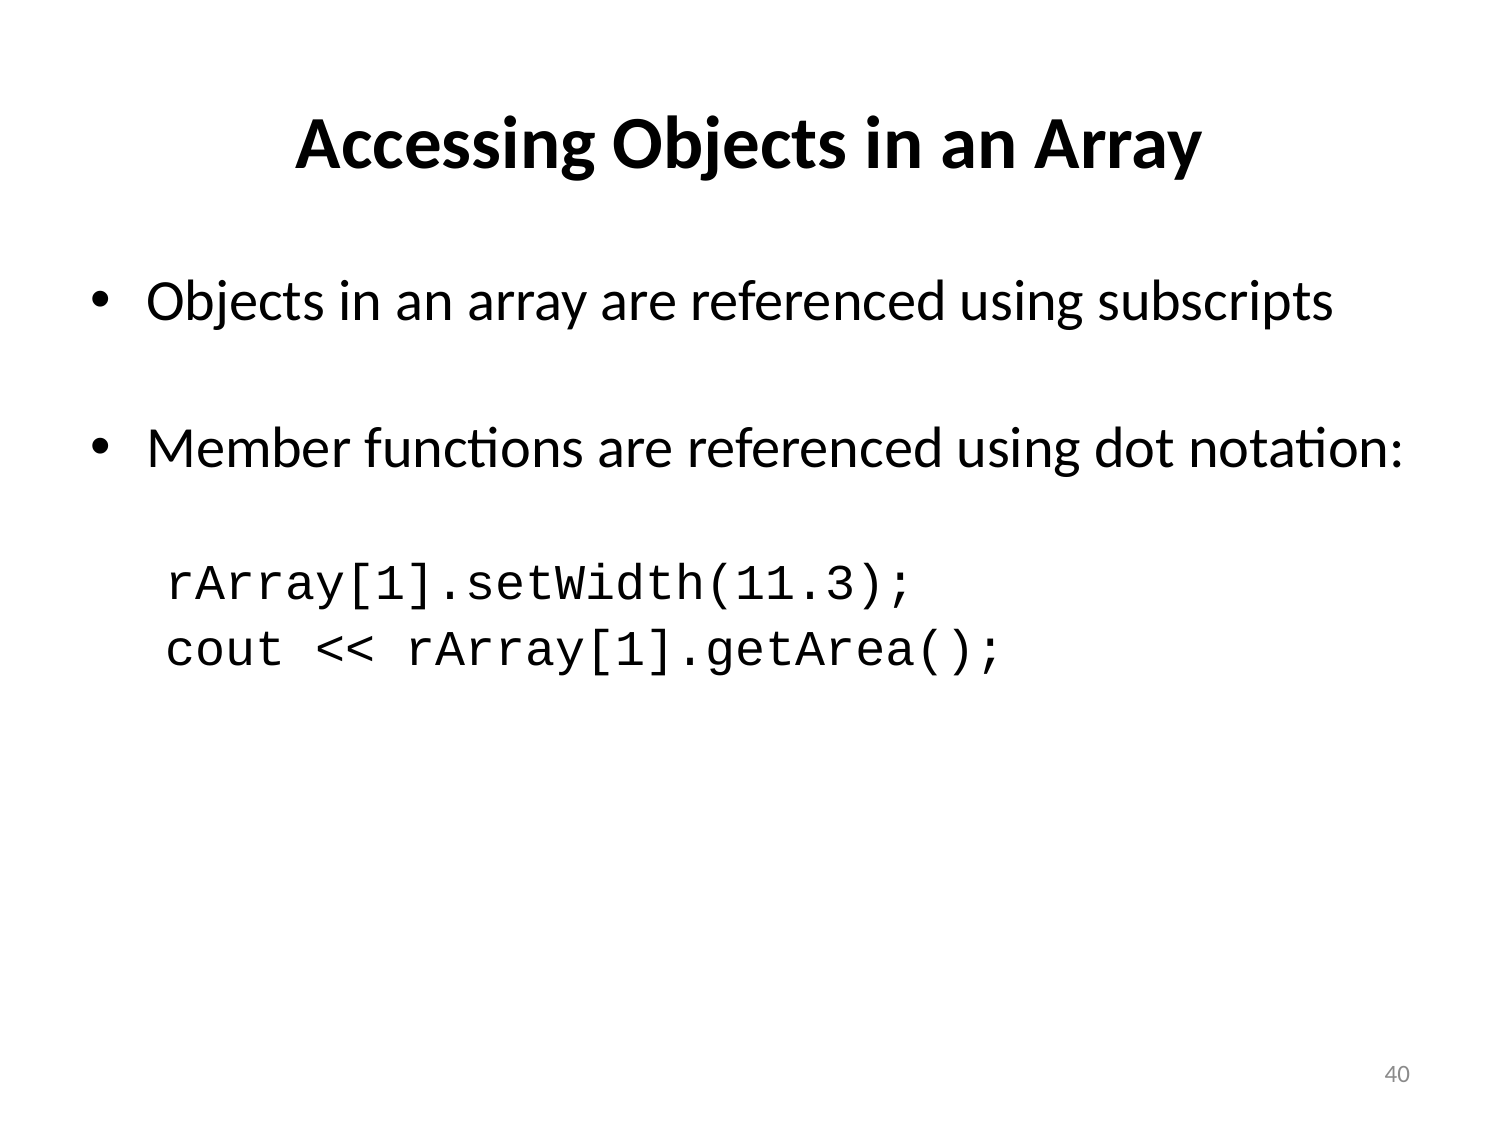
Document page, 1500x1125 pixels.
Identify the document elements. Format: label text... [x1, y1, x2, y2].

title Accessing Objects in an Array [75, 45, 1425, 233]
slide_number 40 [1074, 1042, 1425, 1103]
list Objects in an array are referenced using subscripts Member functions are referenced using dot notation: rArray[1].setWidth(11.3); cout << rArray[1].getArea(); [75, 262, 1425, 1005]
